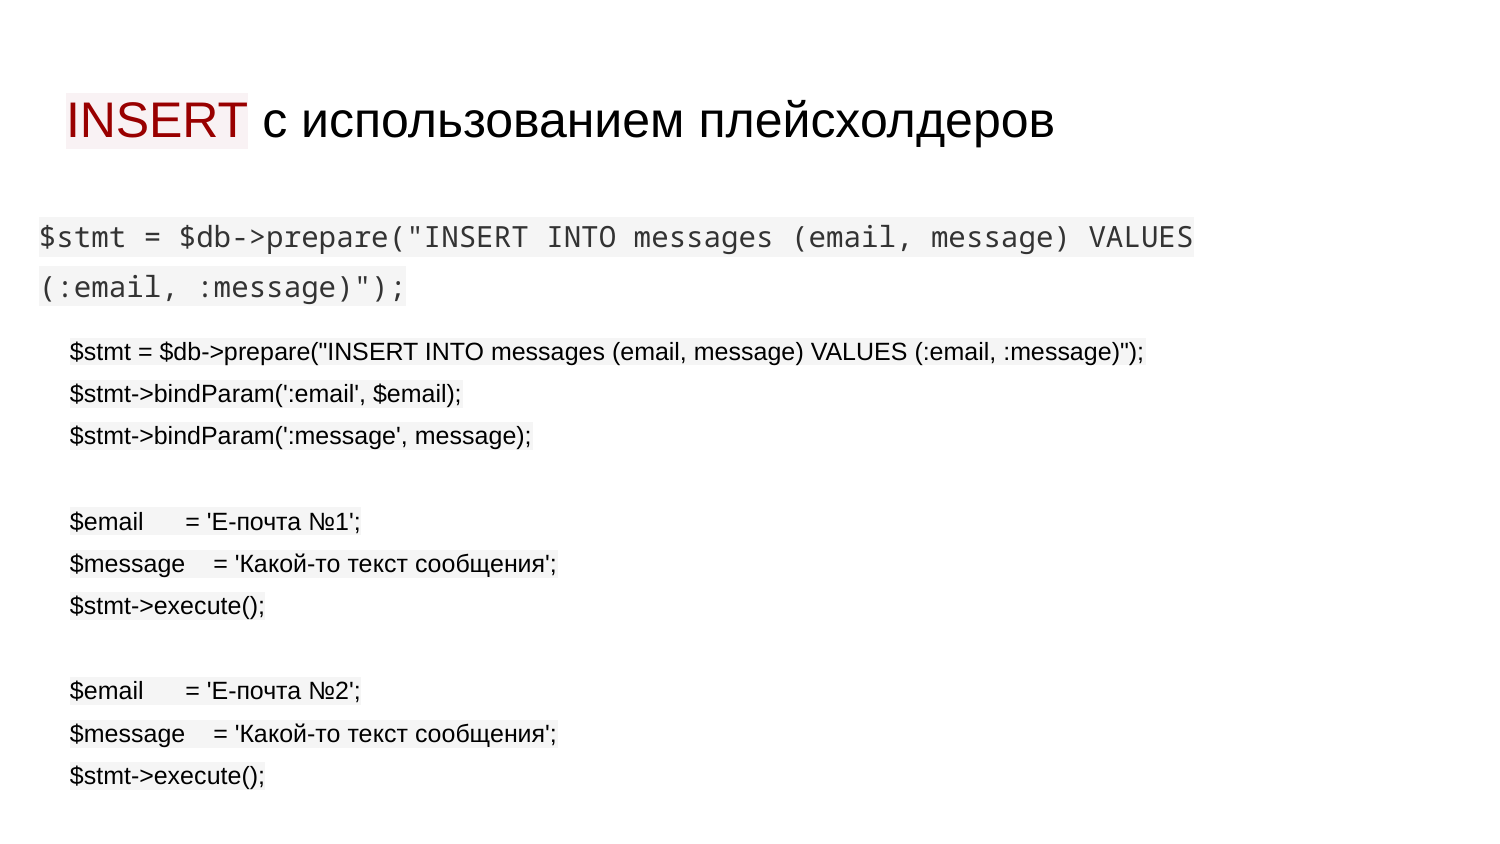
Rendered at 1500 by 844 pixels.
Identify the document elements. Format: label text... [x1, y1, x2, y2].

list $stmt = $db->prepare("INSERT INTO messages (email, message) VALUES (:email, :message)"); [9, 189, 1494, 283]
title INSERT с использованием плейсхолдеров [51, 72, 1449, 167]
text_box $stmt = $db->prepare("INSERT INTO messages (email, message) VALUES (:email, :message)"); $stmt->bindParam(':email', $email); $stmt->bindParam(':message', message); $email = 'Е-почта №1'; $message = 'Какой-то текст сообщения'; $stmt->execute(); $email = 'Е-почта №2'; $message = 'Какой-то текст сообщения'; $stmt->execute(); [40, 307, 1463, 787]
